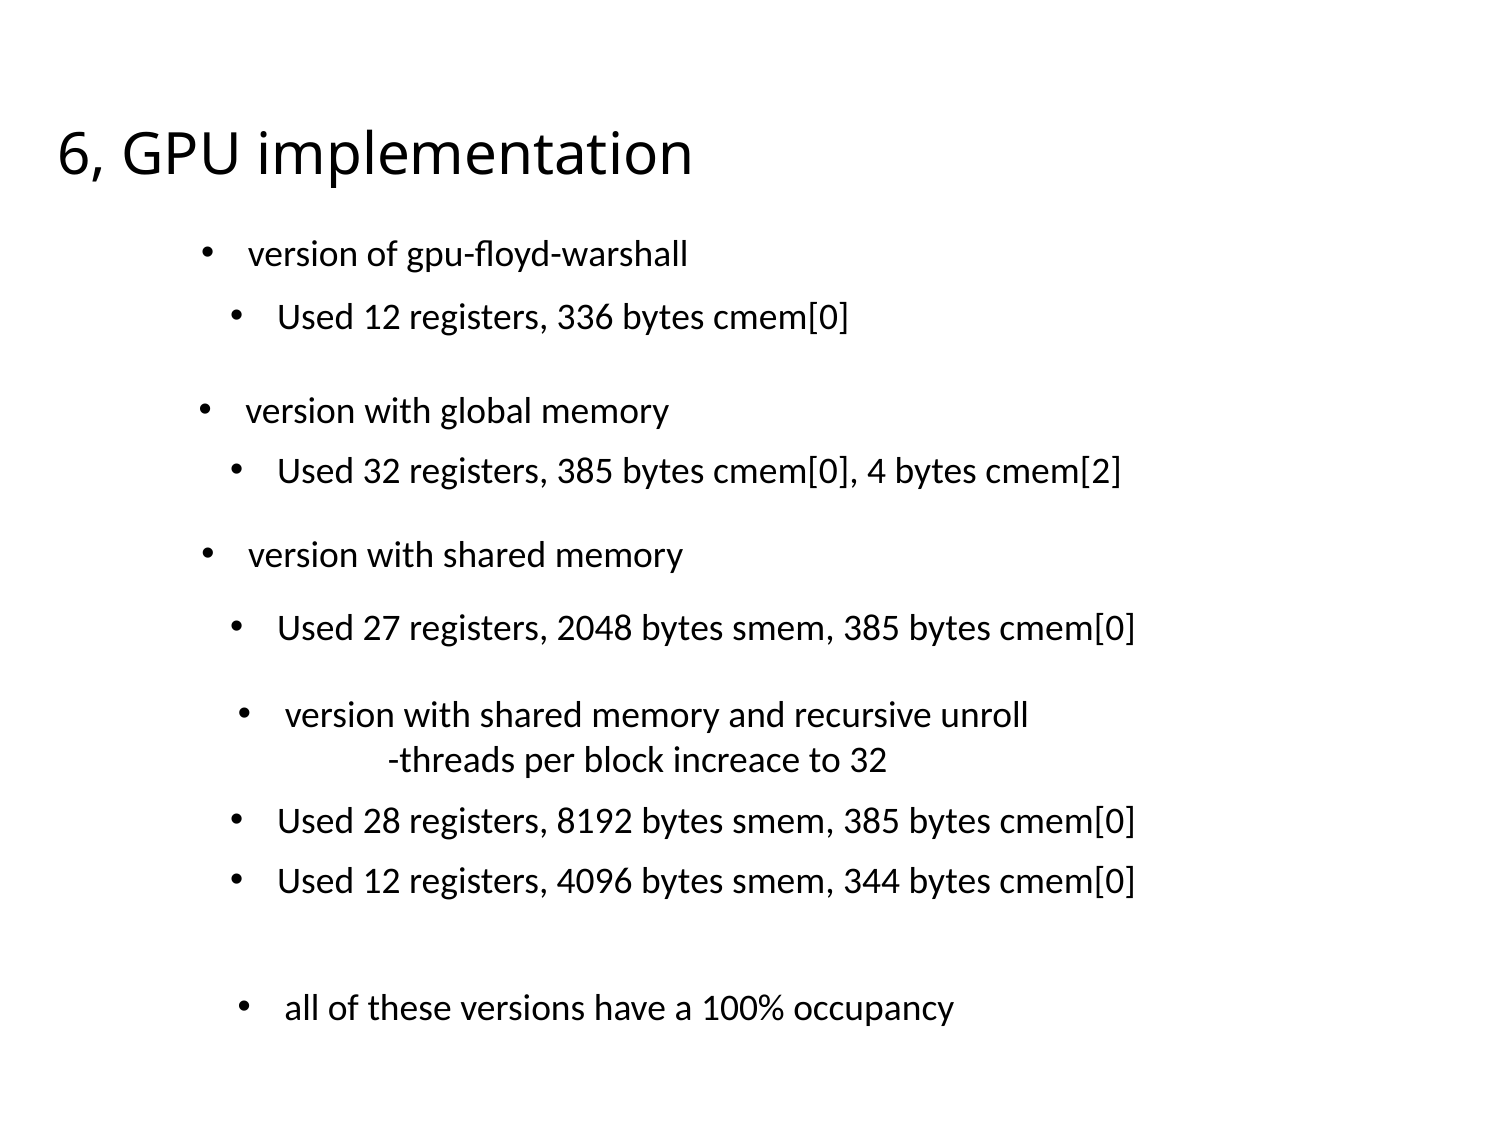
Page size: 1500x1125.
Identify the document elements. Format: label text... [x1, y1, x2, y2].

text_box all of these versions have a 100% occupancy [222, 975, 970, 1036]
text_box Used 28 registers, 8192 bytes smem, 385 bytes cmem[0] [215, 788, 1448, 849]
text_box Used 32 registers, 385 bytes cmem[0], 4 bytes cmem[2] [215, 438, 1383, 499]
text_box Used 12 registers, 336 bytes cmem[0] [215, 284, 1121, 345]
text_box version with shared memory and recursive unroll -threads per block increace to 32 [223, 682, 1045, 788]
text_box version of gpu-floyd-warshall [186, 221, 704, 282]
text_box version with shared memory [186, 522, 708, 583]
title 6, GPU implementation [42, 90, 963, 195]
text_box version with global memory [183, 378, 685, 438]
text_box Used 27 registers, 2048 bytes smem, 385 bytes cmem[0] [215, 595, 1454, 656]
text_box Used 12 registers, 4096 bytes smem, 344 bytes cmem[0] [215, 849, 1445, 909]
